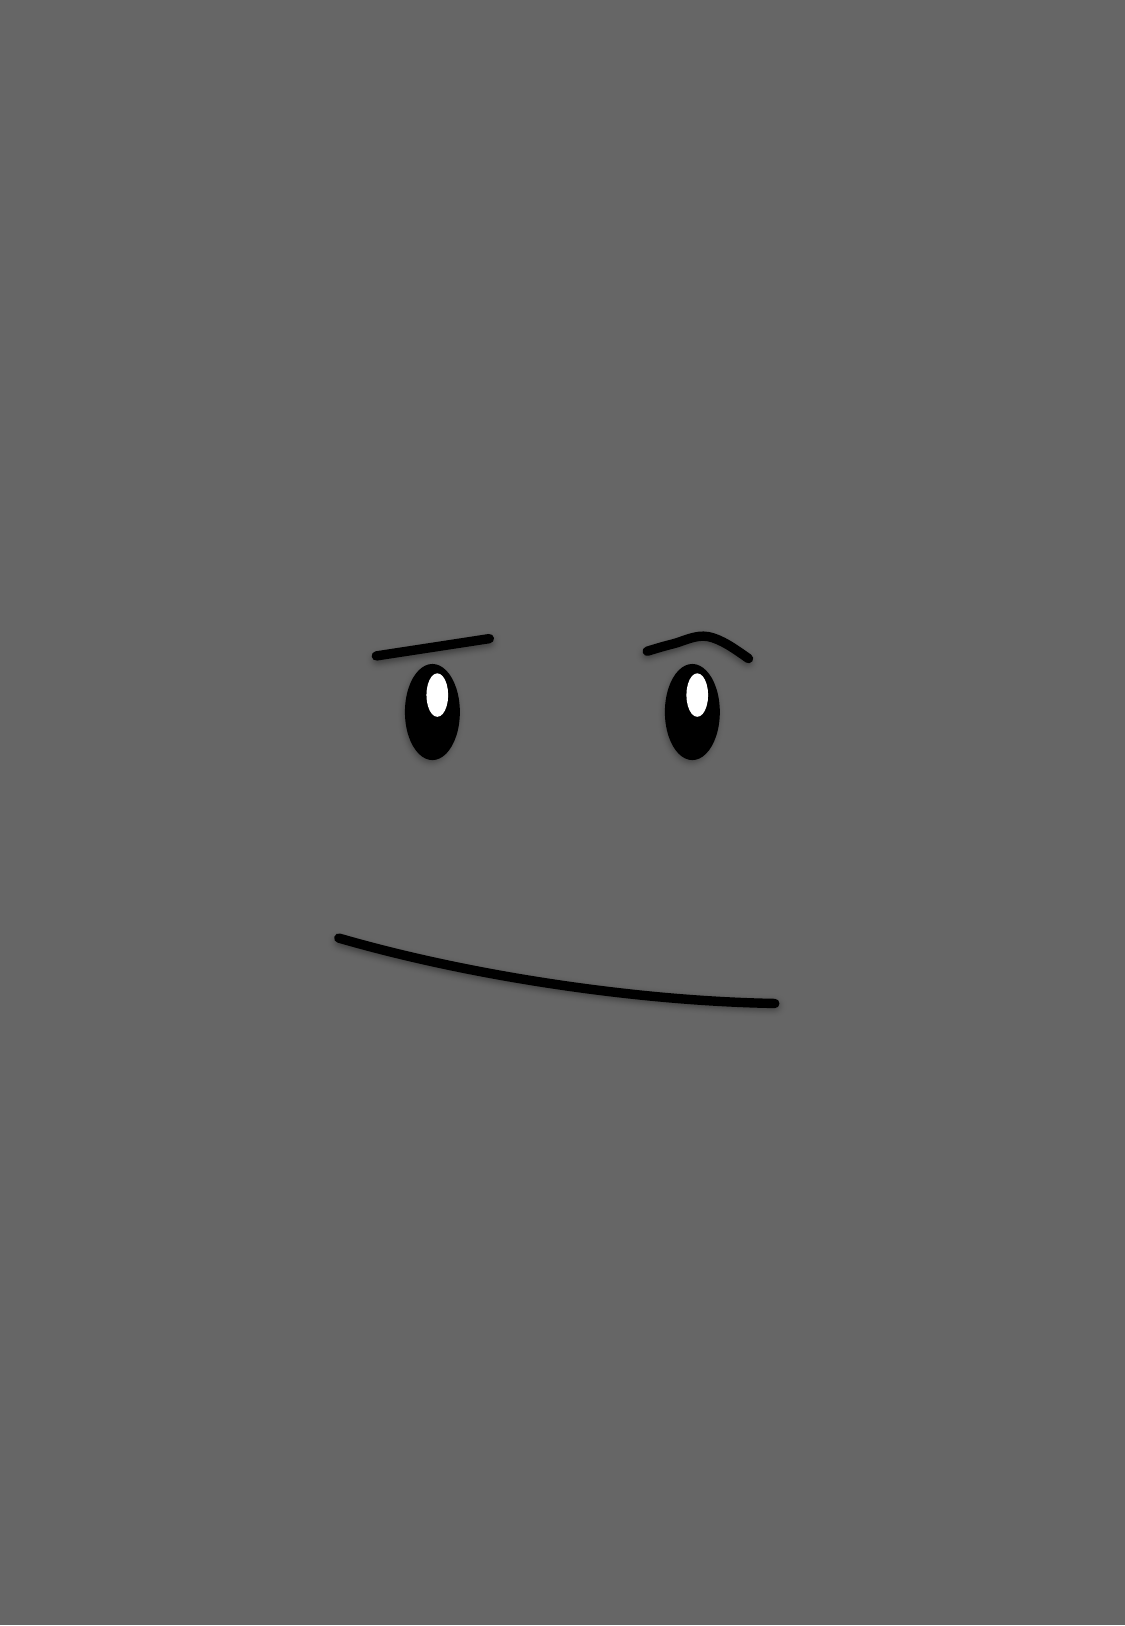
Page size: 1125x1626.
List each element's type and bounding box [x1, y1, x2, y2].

text_box [376, 635, 749, 659]
text_box [404, 667, 721, 761]
text_box [336, 885, 777, 1006]
